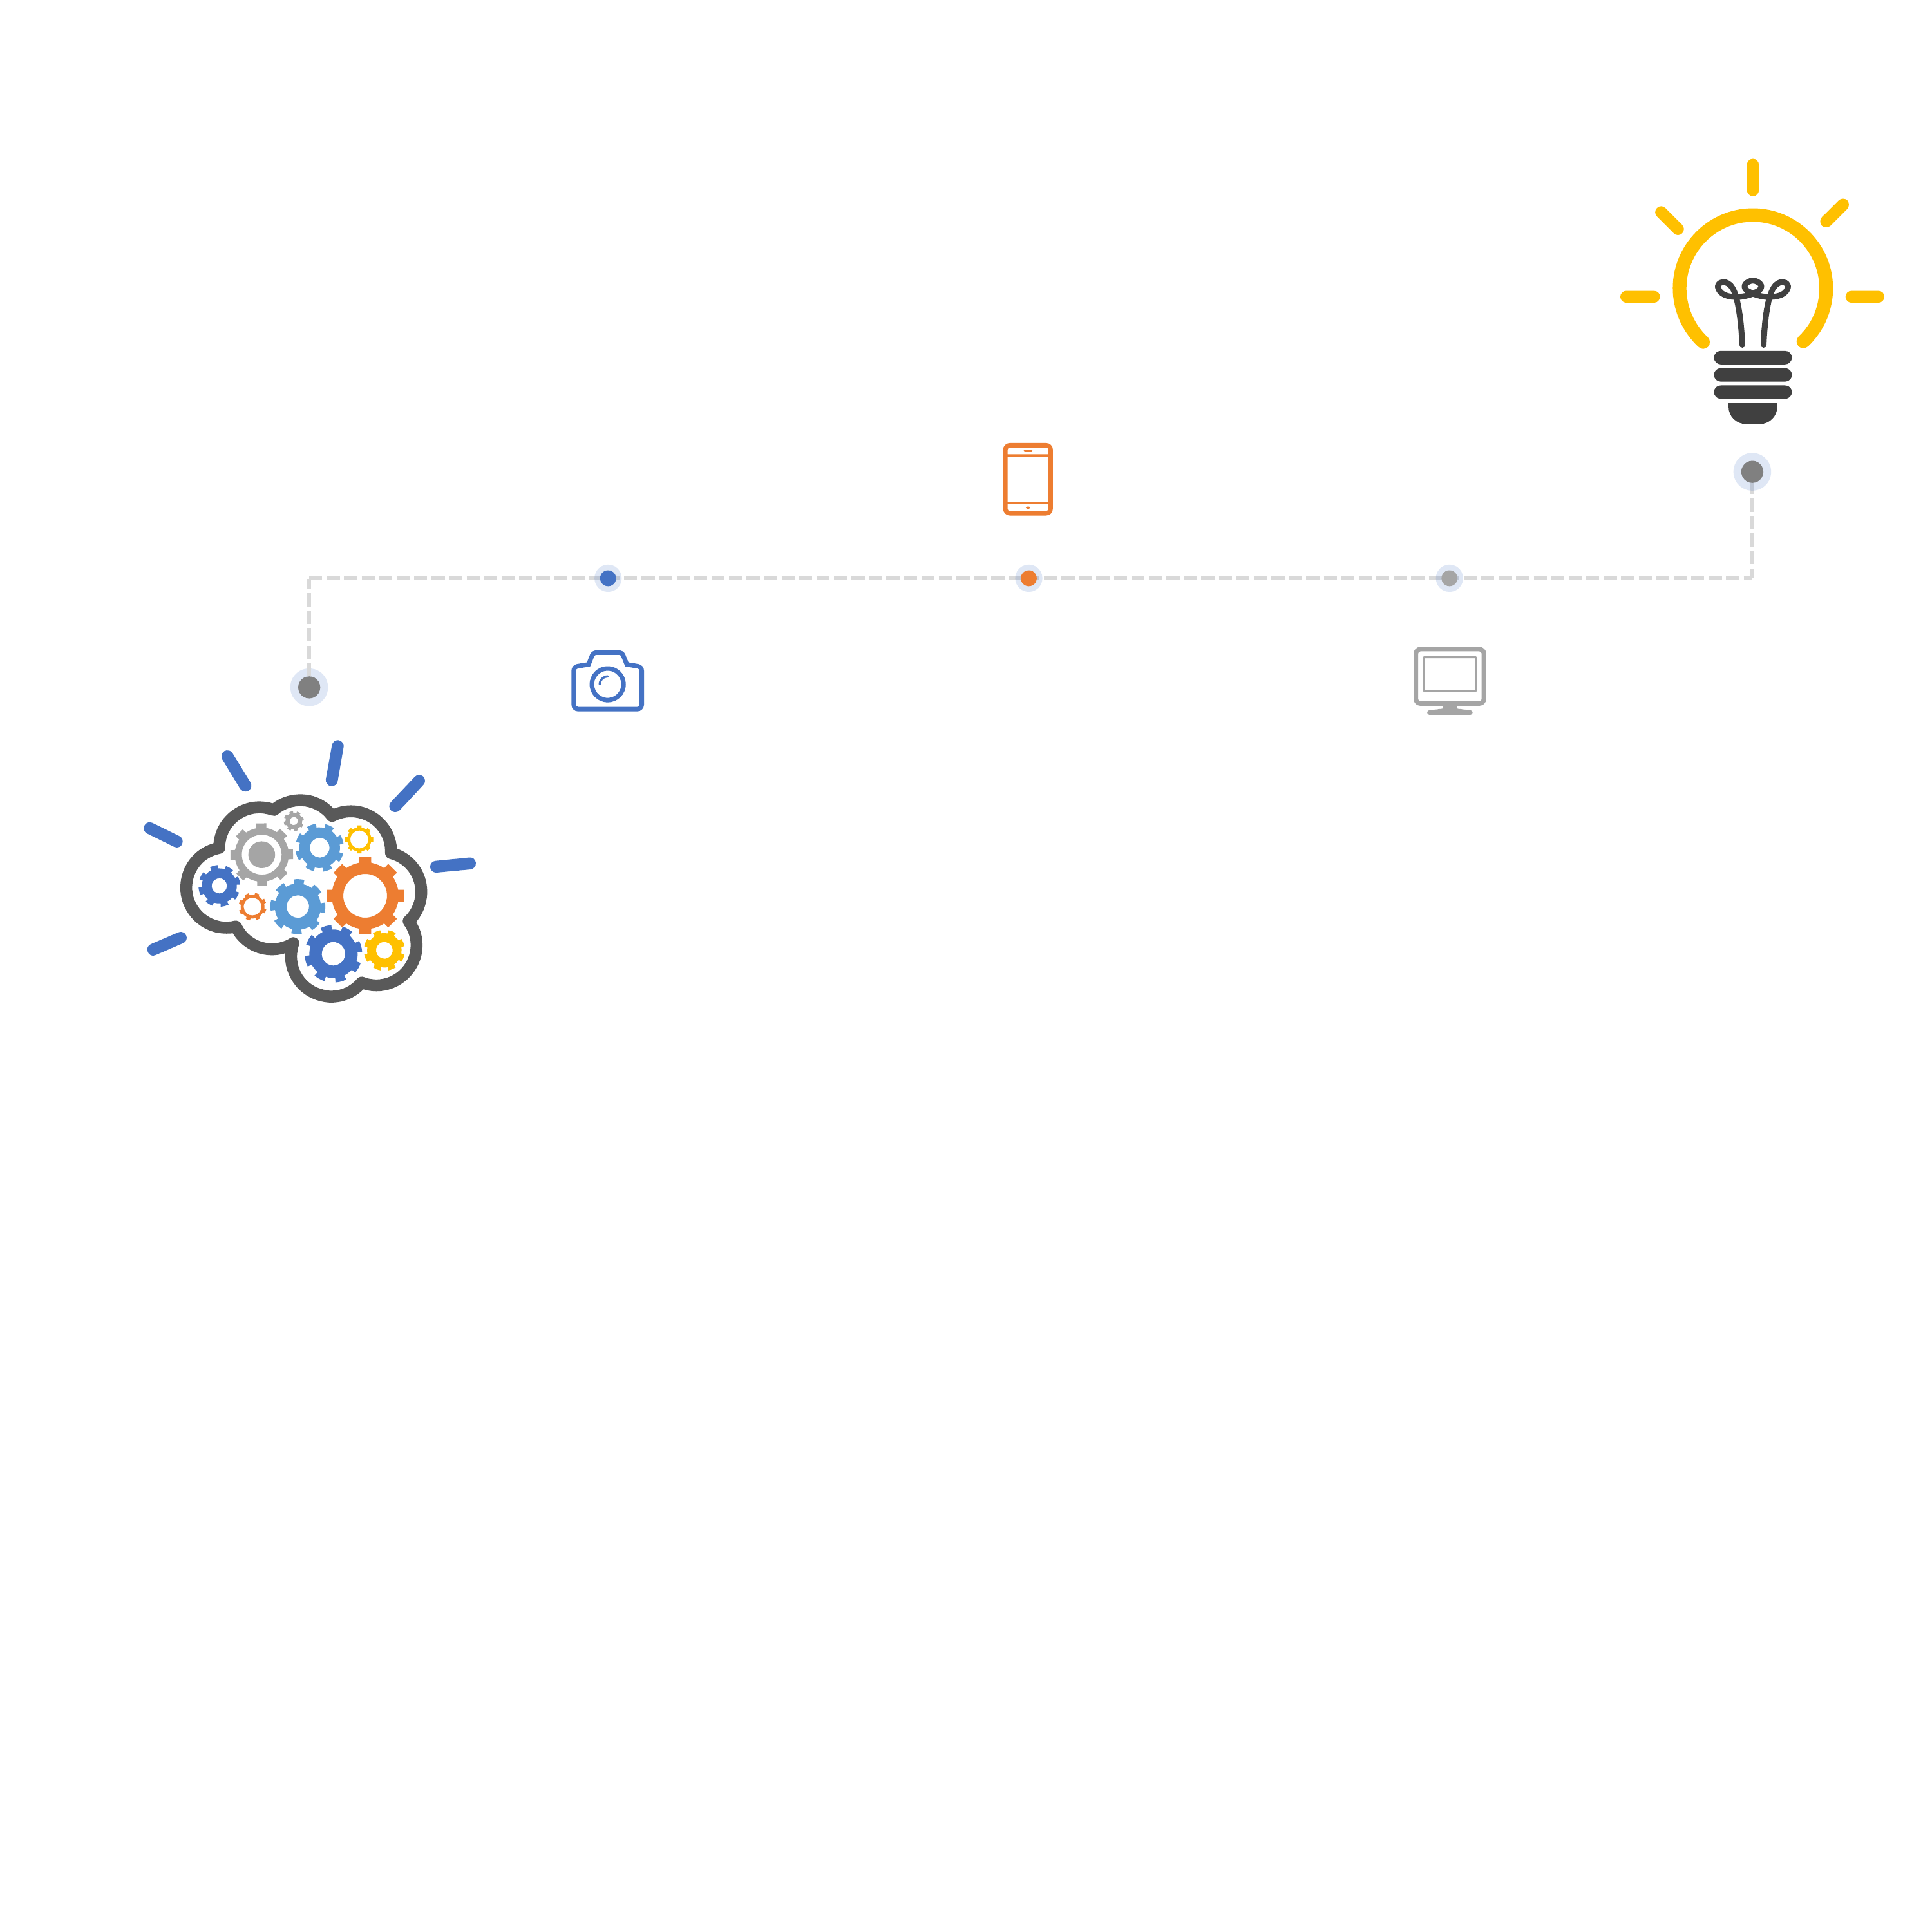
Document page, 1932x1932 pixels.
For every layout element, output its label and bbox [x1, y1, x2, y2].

text_box [1414, 647, 1486, 715]
text_box [143, 739, 477, 1003]
text_box [290, 579, 328, 706]
text_box [1435, 564, 1463, 592]
text_box [1015, 564, 1043, 592]
text_box [594, 564, 622, 592]
text_box [1620, 158, 1884, 424]
text_box [1733, 453, 1772, 578]
text_box [571, 650, 645, 712]
text_box [1003, 442, 1053, 516]
